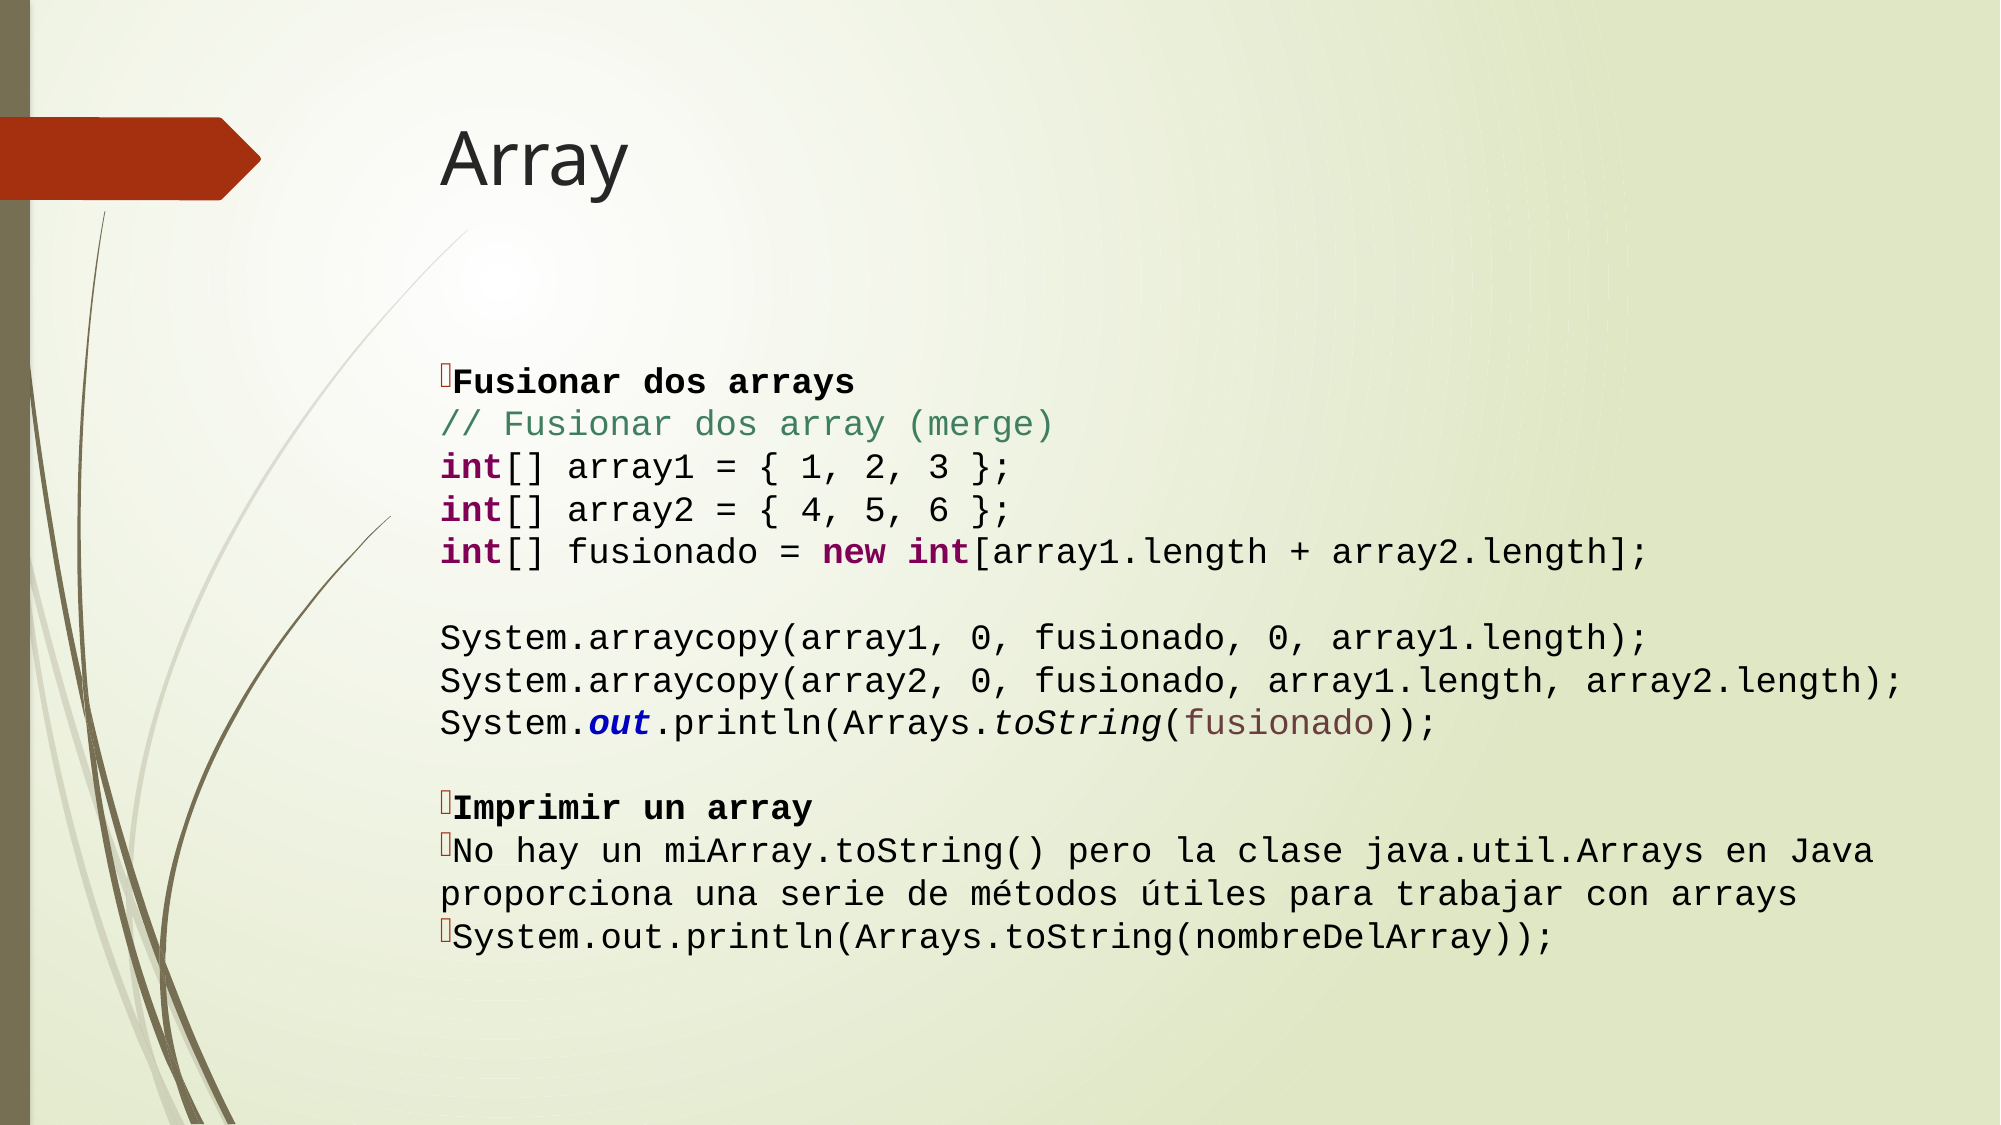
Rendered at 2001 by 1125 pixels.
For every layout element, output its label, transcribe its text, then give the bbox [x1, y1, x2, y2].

title Array [425, 102, 1888, 313]
list Fusionar dos arrays // Fusionar dos array (merge) int[] array1 = { 1, 2, 3 }; int[] array2 = { 4, 5, 6 }; int[] fusionado = new int[array1.length + array2.length]; System.arraycopy(array1, 0, fusionado, 0, array1.length); System.arraycopy(array2, 0, fusionado, array1.length, array2.length); System.out.println(Arrays.toString(fusionado)); Imprimir un array No hay un miArray.toString() pero la clase java.util.Arrays en Java proporciona una serie de métodos útiles para trabajar con arrays System.out.println(Arrays.toString(nombreDelArray)); [424, 350, 1984, 970]
